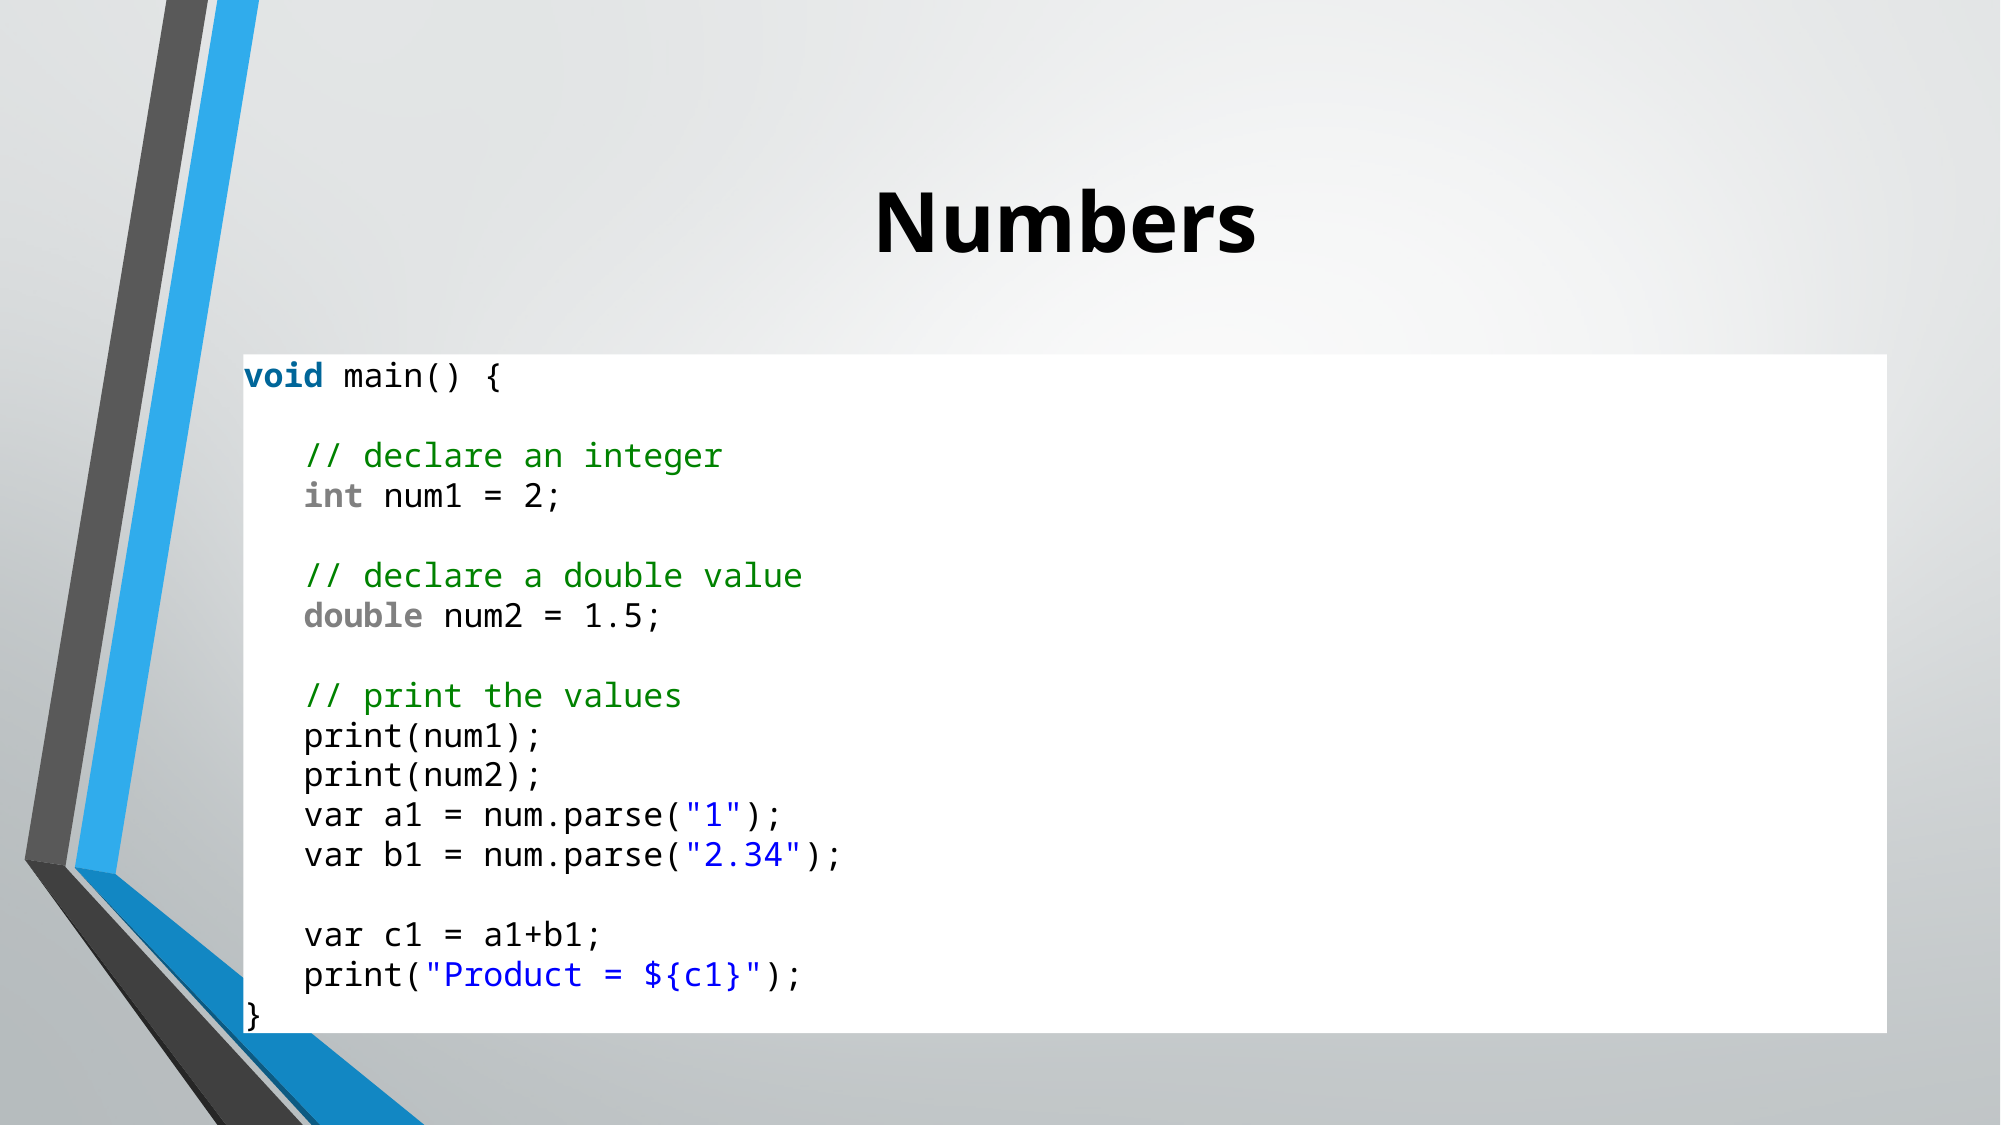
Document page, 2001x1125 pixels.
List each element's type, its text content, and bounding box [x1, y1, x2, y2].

list void main() { // declare an integer int num1 = 2; // declare a double value double num2 = 1.5; // print the values print(num1); print(num2); var a1 = num.parse("1"); var b1 = num.parse("2.34"); var c1 = a1+b1; print("Product = ${c1}"); } [243, 354, 1887, 1034]
title Numbers [243, 112, 1887, 326]
